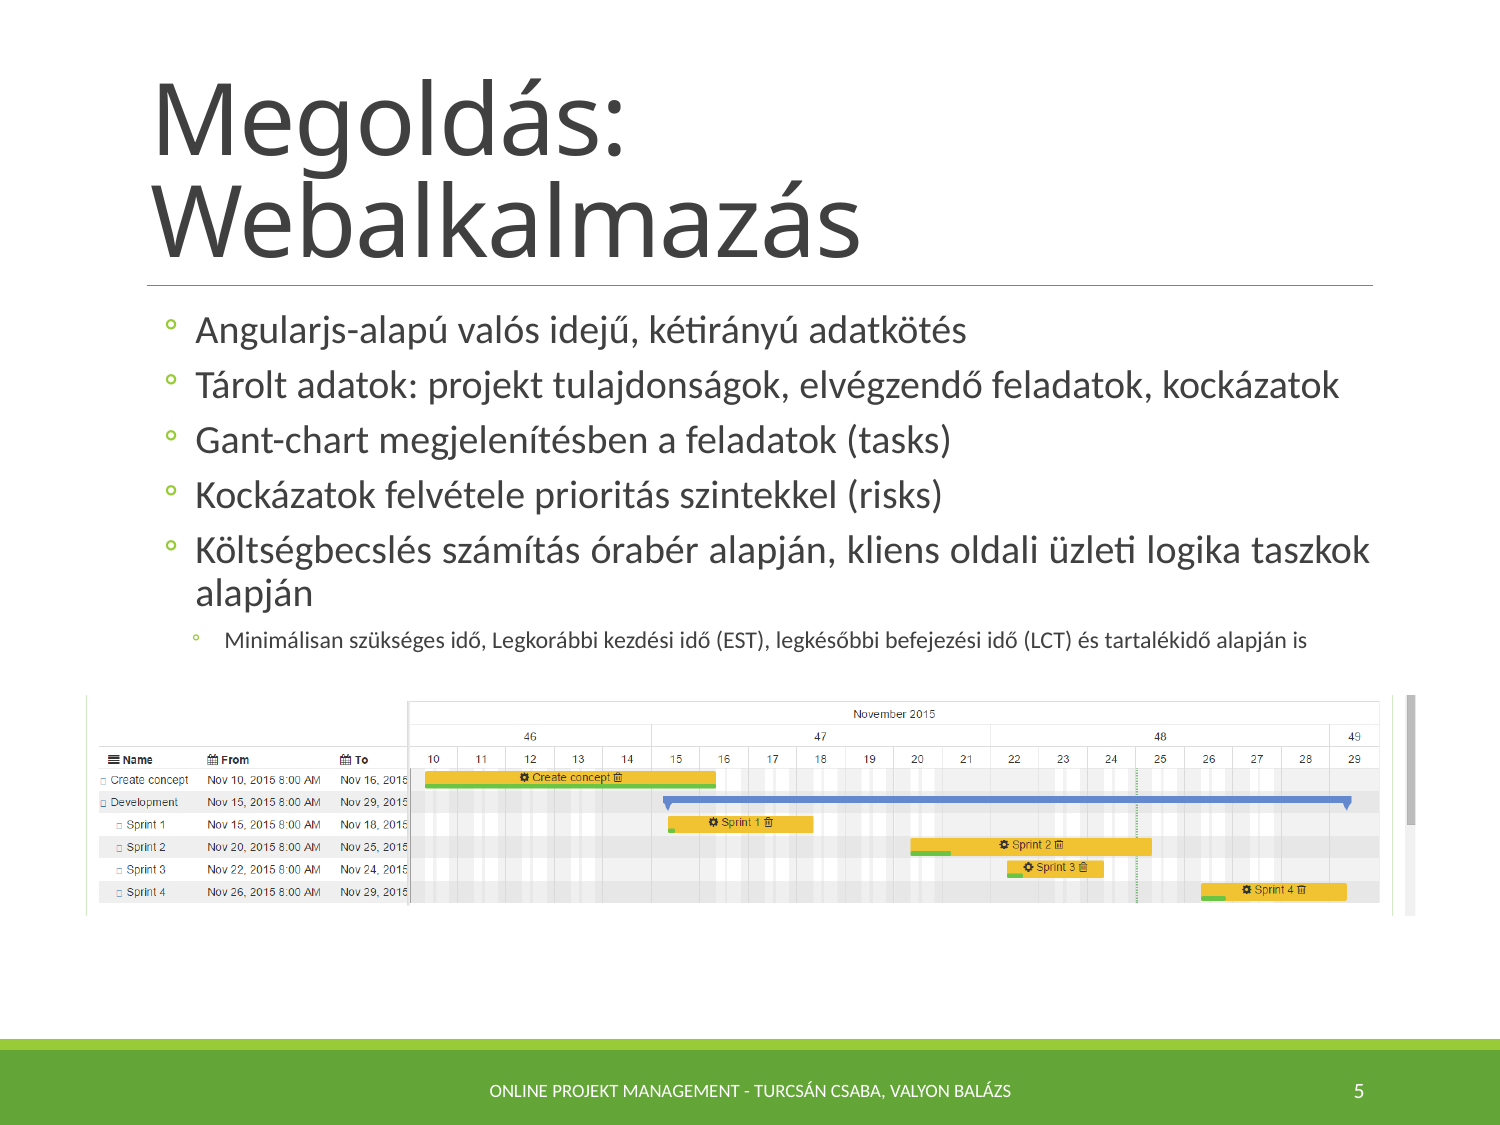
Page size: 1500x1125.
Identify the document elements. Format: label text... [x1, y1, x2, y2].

title Megoldás: Webalkalmazás [135, 47, 1373, 285]
footer Online Projekt Management - Turcsán Csaba, Valyon Balázs [453, 1059, 1047, 1120]
picture [74, 694, 1416, 917]
text_box Angularjs-alapú valós idejű, kétirányú adatkötés Tárolt adatok: projekt tulajdonságok, elvégzendő feladatok, kockázatok Gant-chart megjelenítésben a feladatok (tasks) Kockázatok felvétele prioritás szintekkel (risks) Költségbecslés számítás órabér alapján, kliens oldali üzleti logika taszkok alapján Minimálisan szükséges idő, Legkorábbi kezdési idő (EST), legkésőbbi befejezési idő (LCT) és tartalékidő alapján is [135, 303, 1373, 691]
slide_number 5 [1218, 1059, 1380, 1120]
